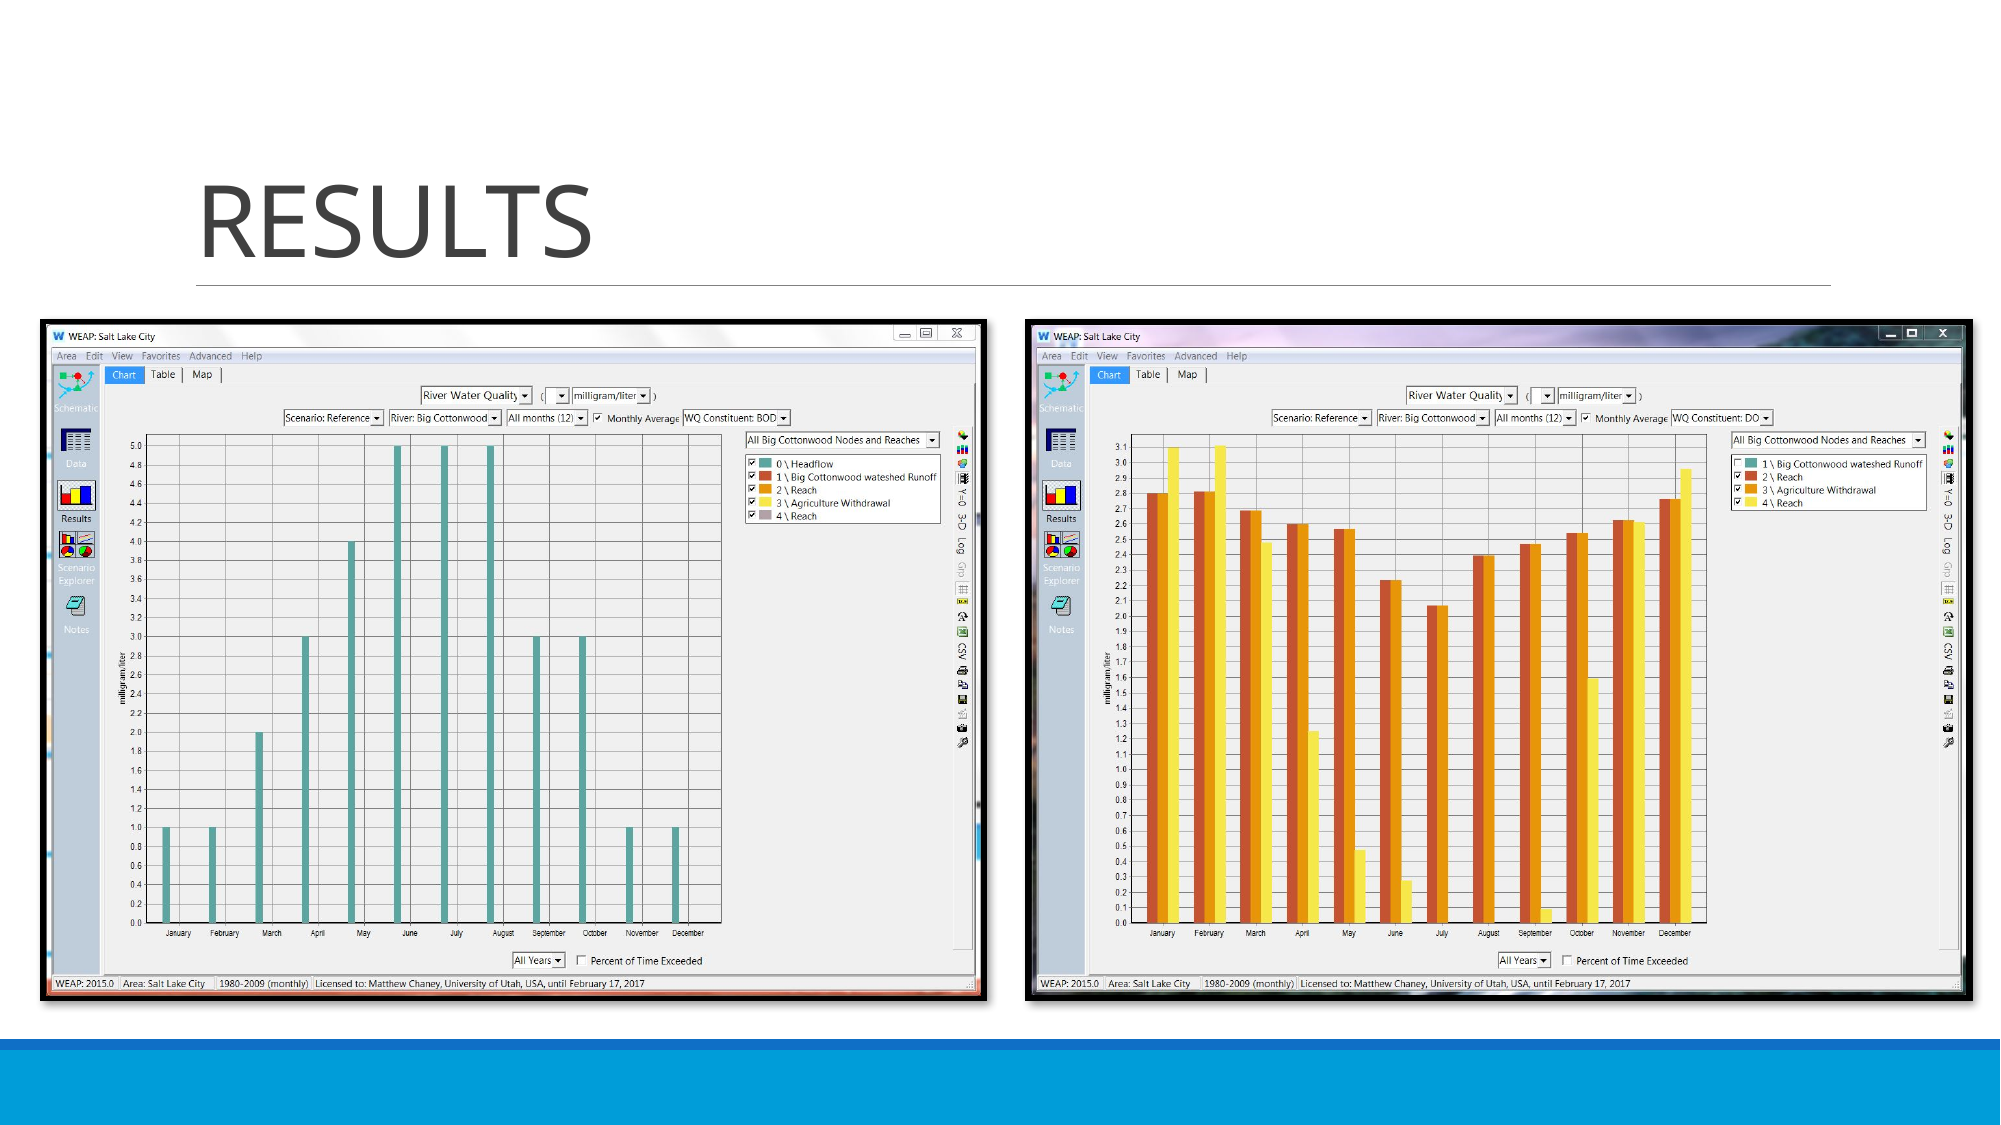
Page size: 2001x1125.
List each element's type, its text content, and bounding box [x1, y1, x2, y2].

picture [45, 324, 982, 996]
picture [1030, 324, 1967, 996]
title RESULTS [180, 47, 1830, 285]
